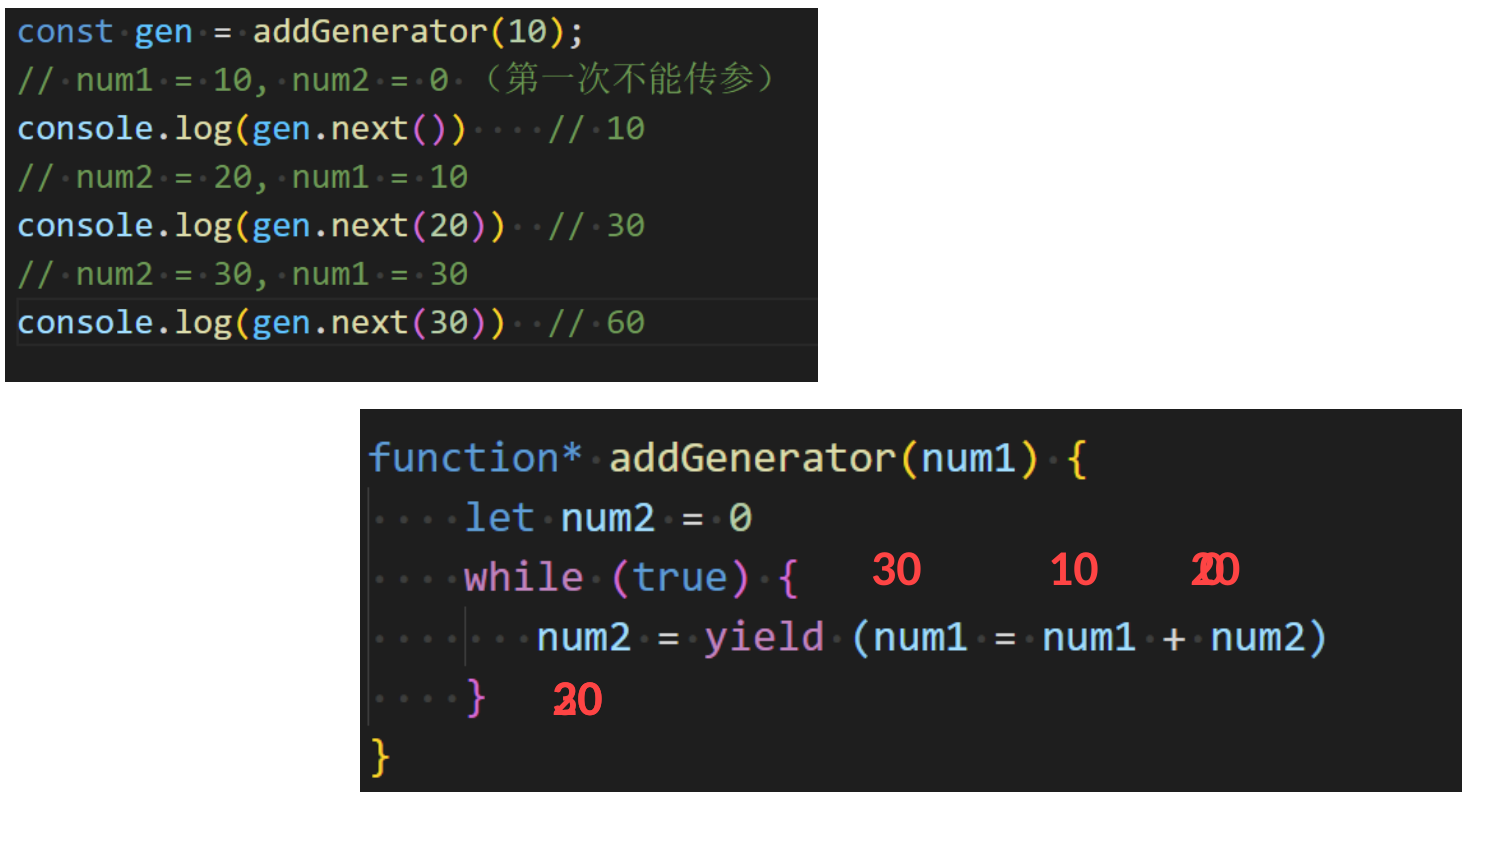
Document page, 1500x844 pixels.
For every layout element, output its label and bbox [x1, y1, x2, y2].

picture [360, 409, 1462, 792]
picture [5, 8, 818, 382]
